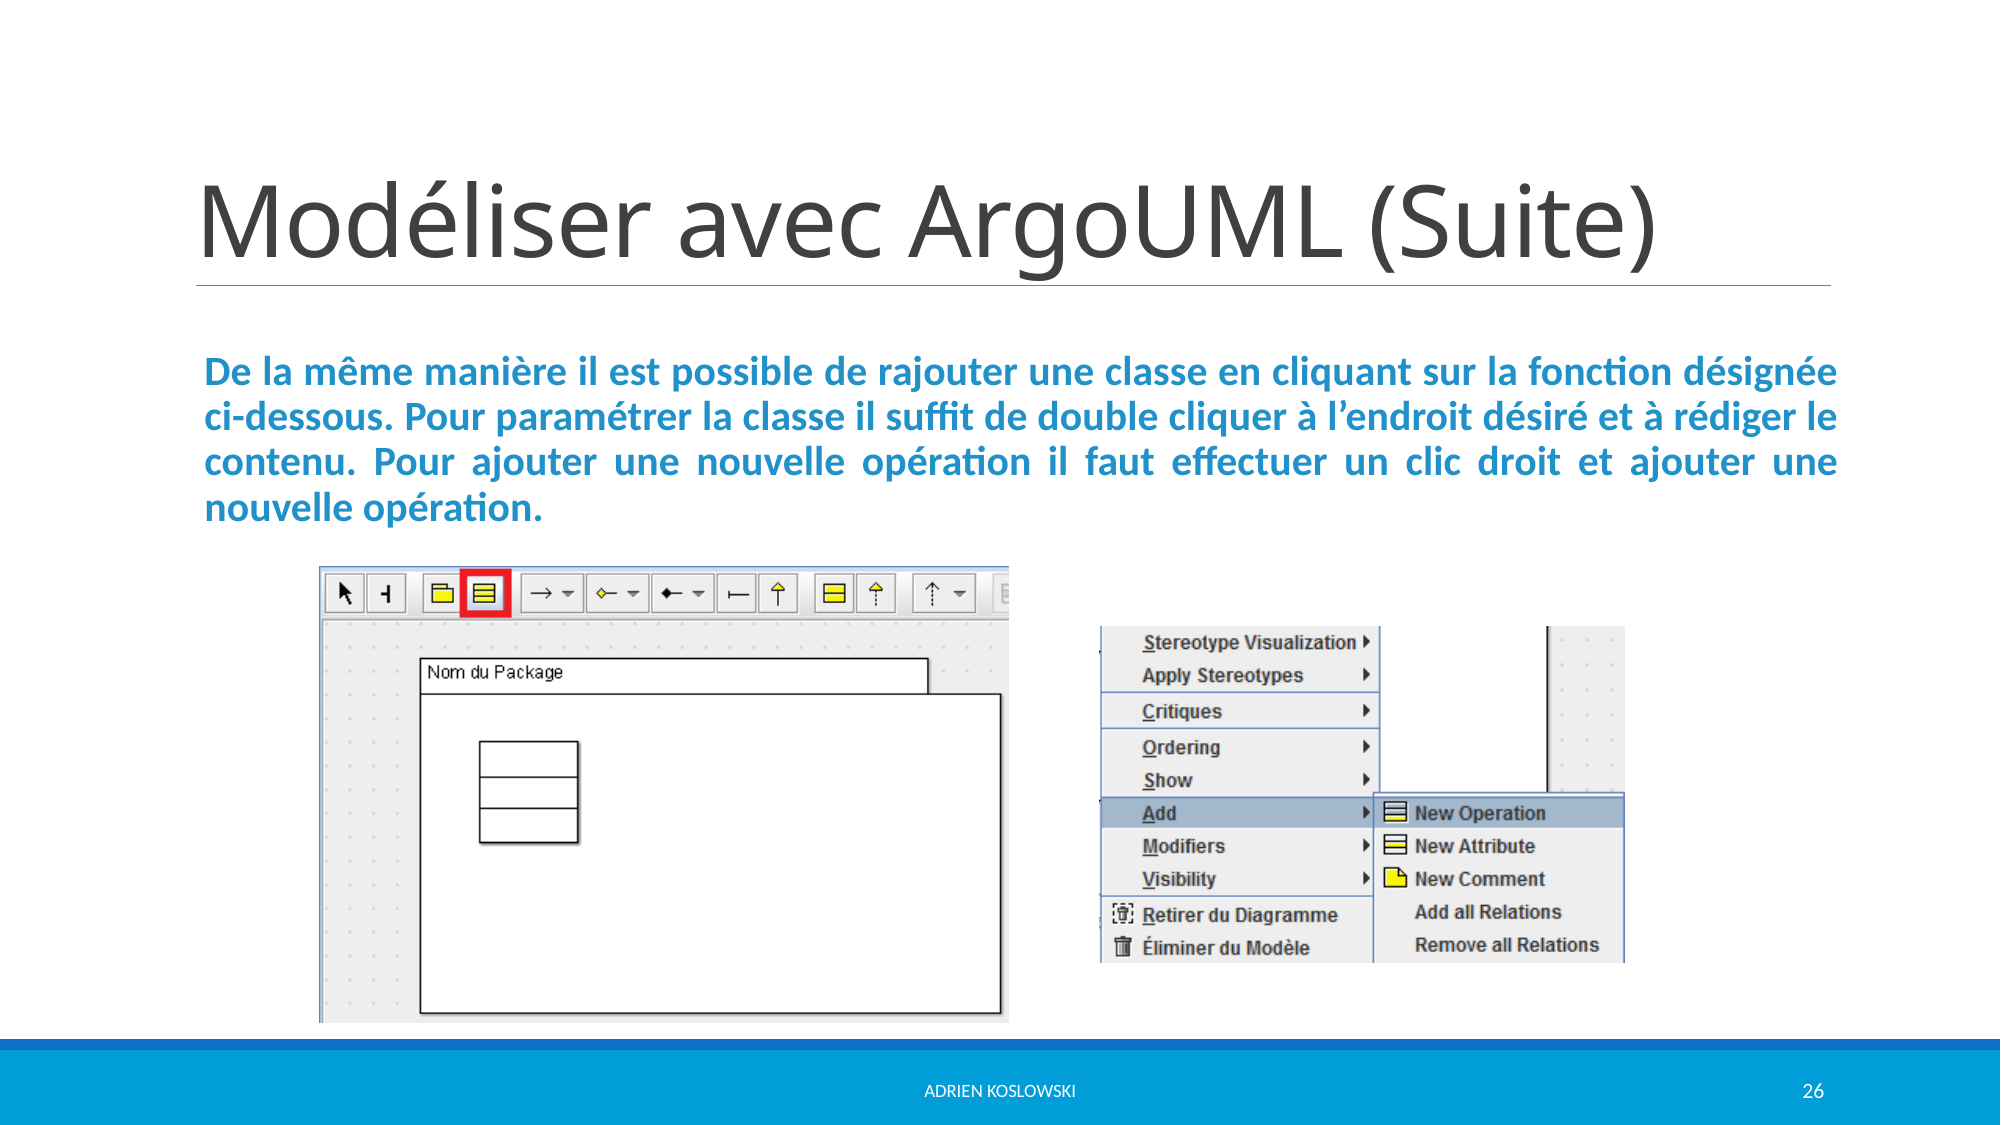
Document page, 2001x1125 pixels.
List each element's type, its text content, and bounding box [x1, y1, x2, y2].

text_box De la même manière il est possible de rajouter une classe en cliquant sur la fonction désignée ci-dessous. Pour paramétrer la classe il suffit de double cliquer à l’endroit désiré et à rédiger le contenu. Pour ajouter une nouvelle opération il faut effectuer un clic droit et ajouter une nouvelle opération. [189, 342, 1840, 1003]
title Modéliser avec ArgoUML (Suite) [180, 47, 1830, 285]
footer Adrien KOSLOWSKI [604, 1059, 1396, 1120]
picture [318, 565, 1009, 1024]
picture [1098, 625, 1625, 963]
slide_number 26 [1624, 1059, 1840, 1120]
